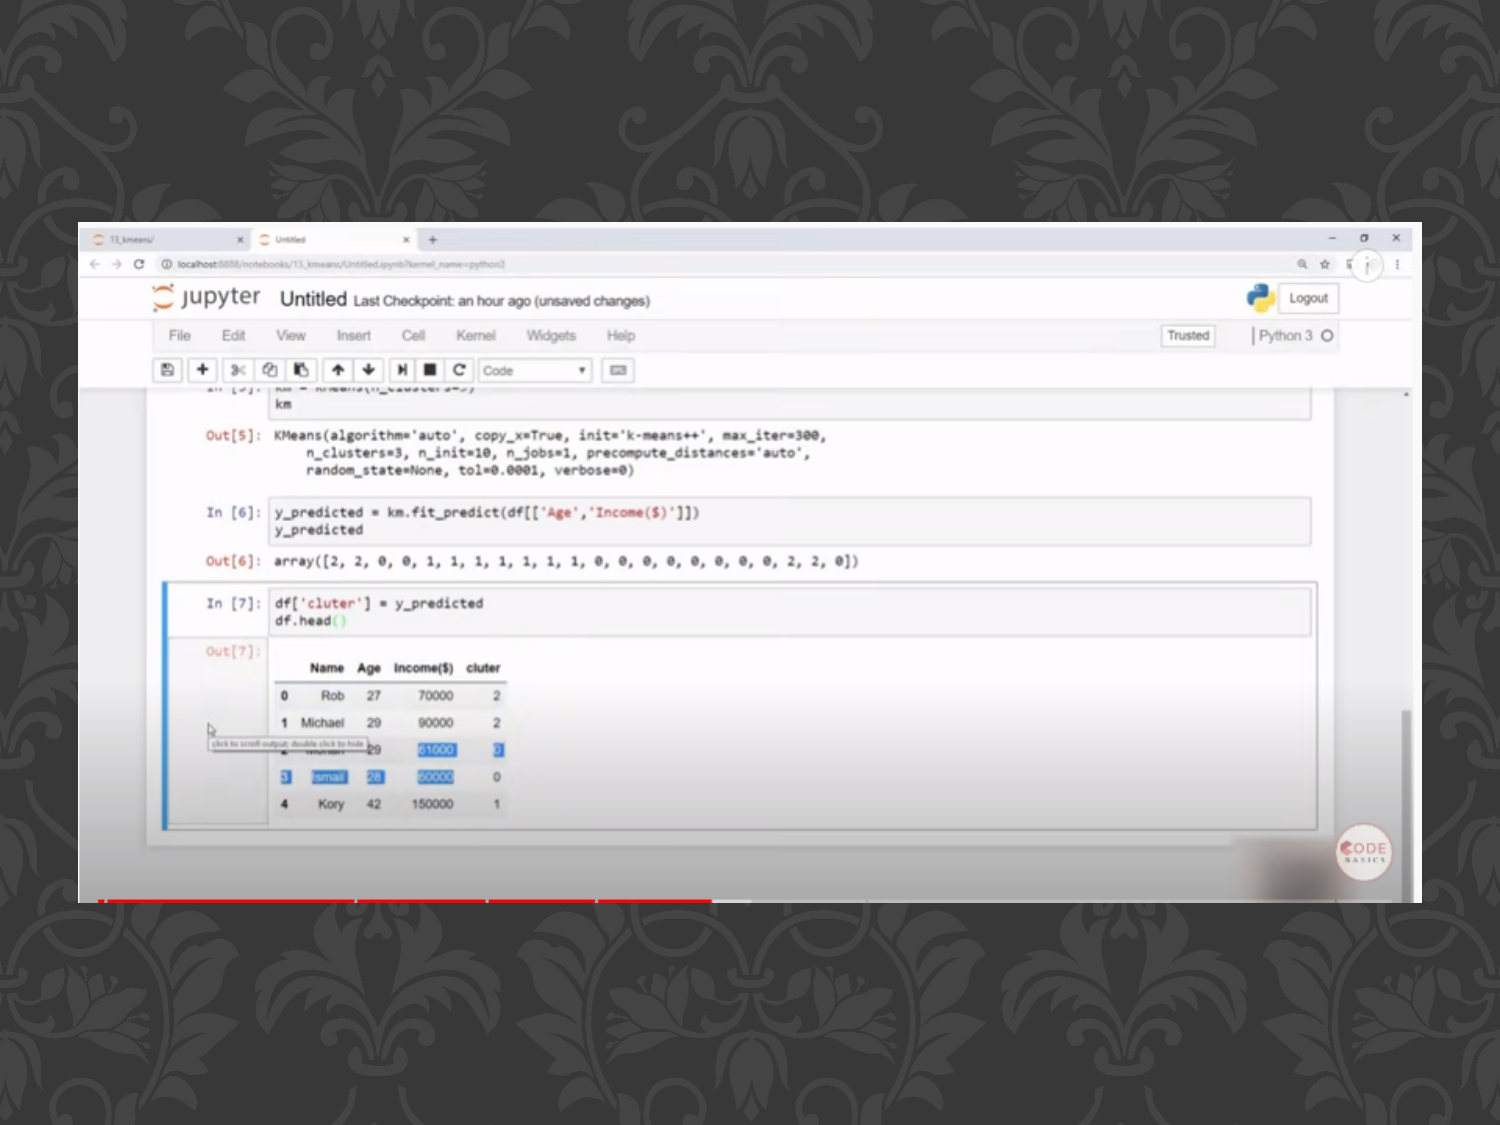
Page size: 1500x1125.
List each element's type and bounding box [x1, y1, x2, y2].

picture [77, 222, 1423, 903]
